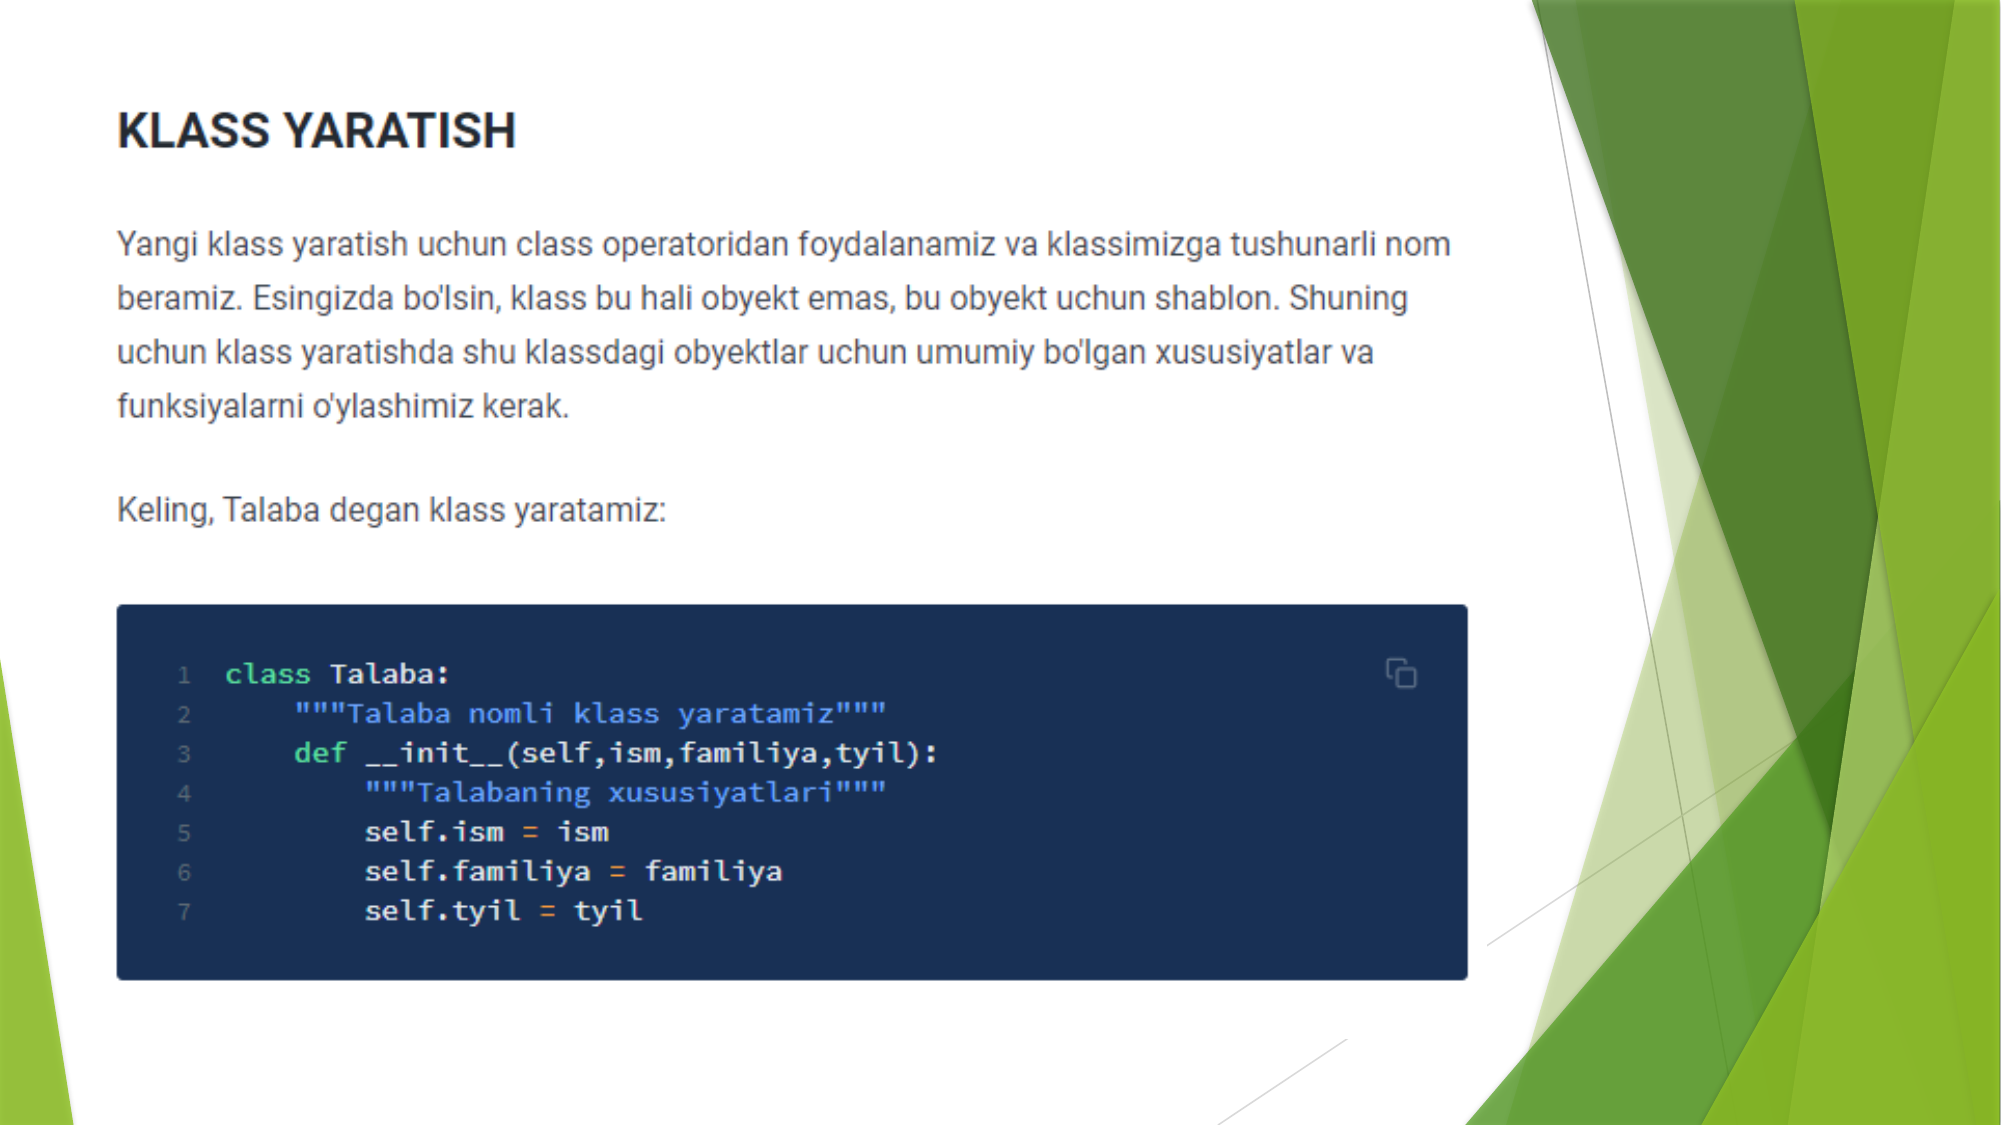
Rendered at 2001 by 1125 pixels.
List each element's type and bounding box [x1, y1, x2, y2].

picture [82, 90, 1488, 1039]
